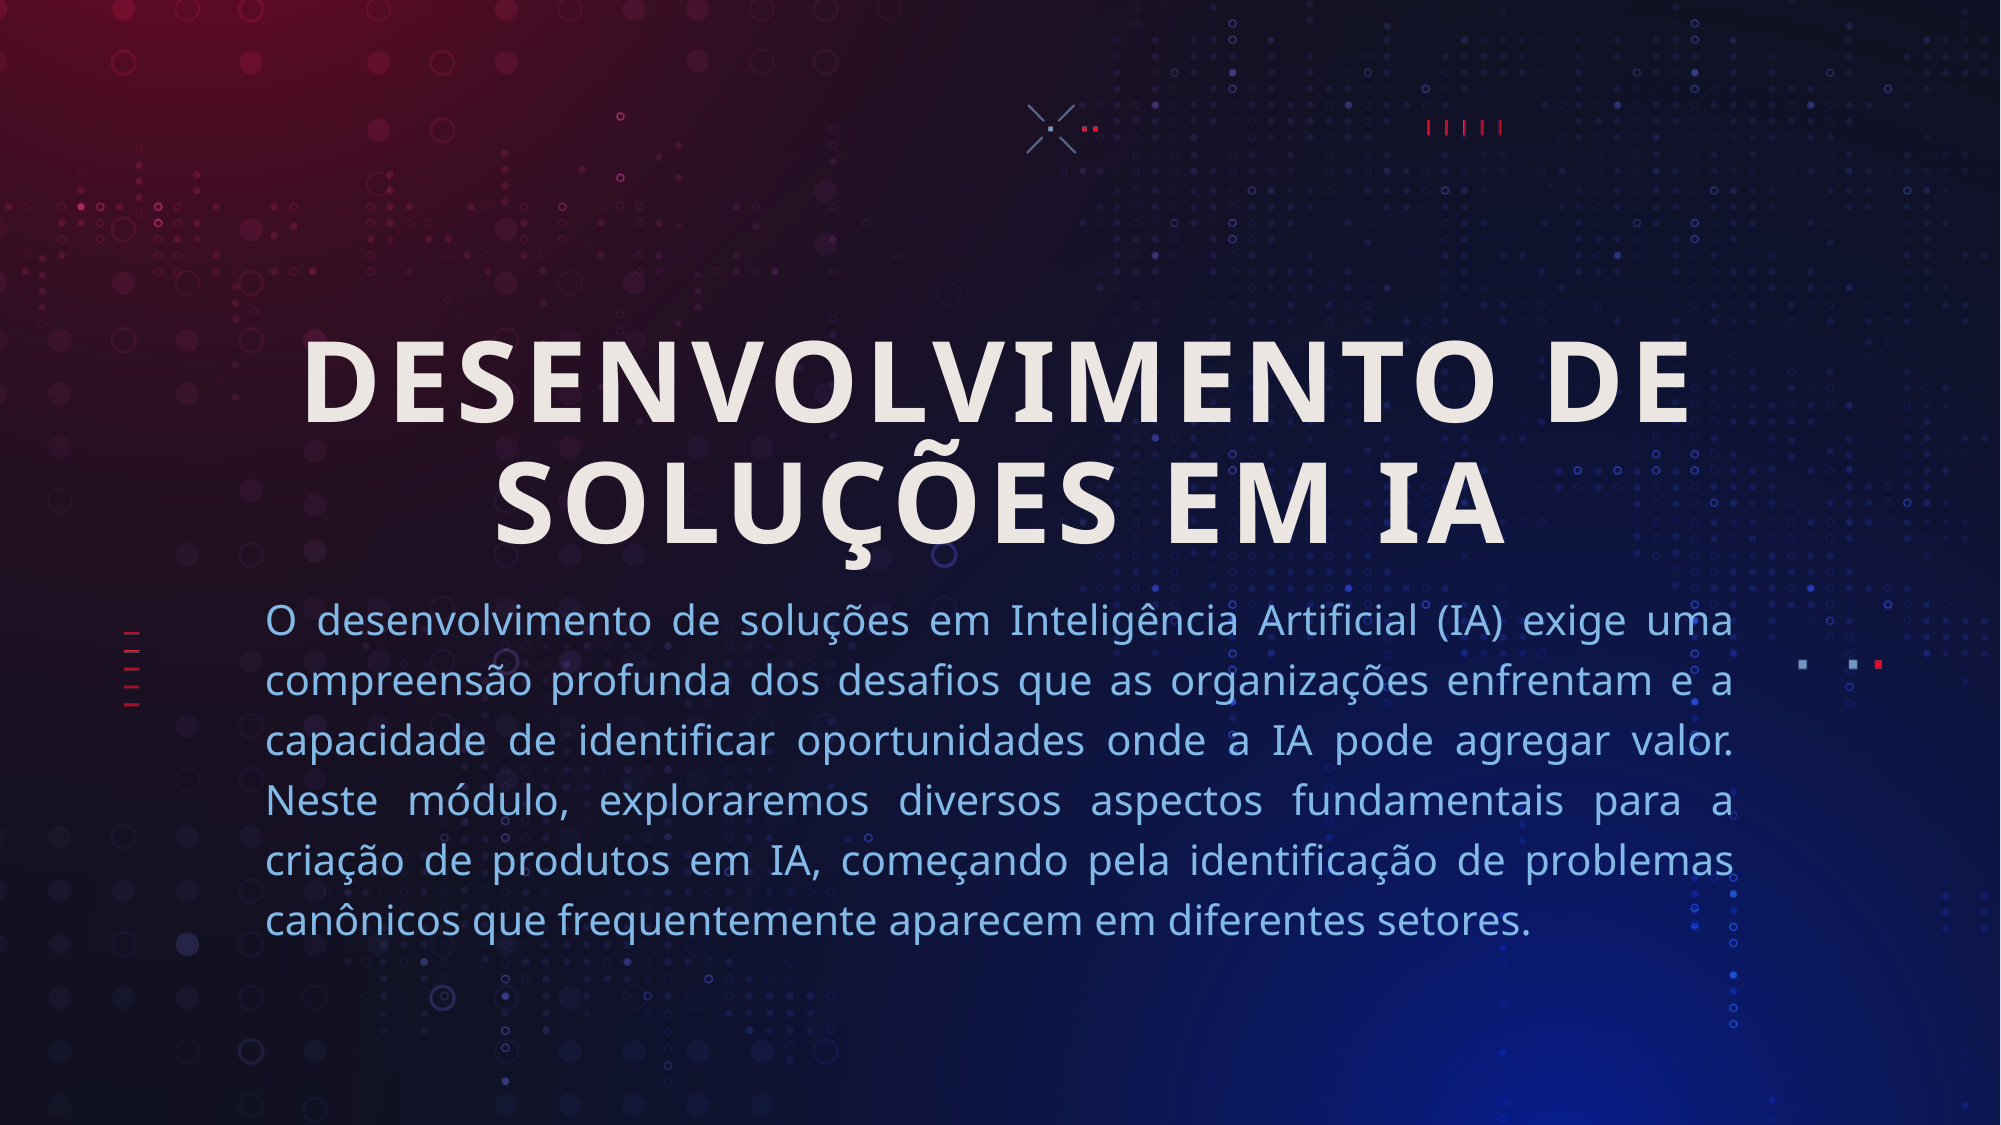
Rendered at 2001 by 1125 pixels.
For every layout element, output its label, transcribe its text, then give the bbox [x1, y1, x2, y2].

picture [0, 0, 2001, 1125]
subtitle O desenvolvimento de soluções em Inteligência Artificial (IA) exige uma compreensão profunda dos desafios que as organizações enfrentam e a capacidade de identificar oportunidades onde a IA pode agregar valor. Neste módulo, exploraremos diversos aspectos fundamentais para a criação de produtos em IA, começando pela identificação de problemas canônicos que frequentemente aparecem em diferentes setores. [249, 575, 1750, 863]
title DESENVOLVIMENTO DE SOLUÇÕES EM IA [249, 184, 1750, 575]
